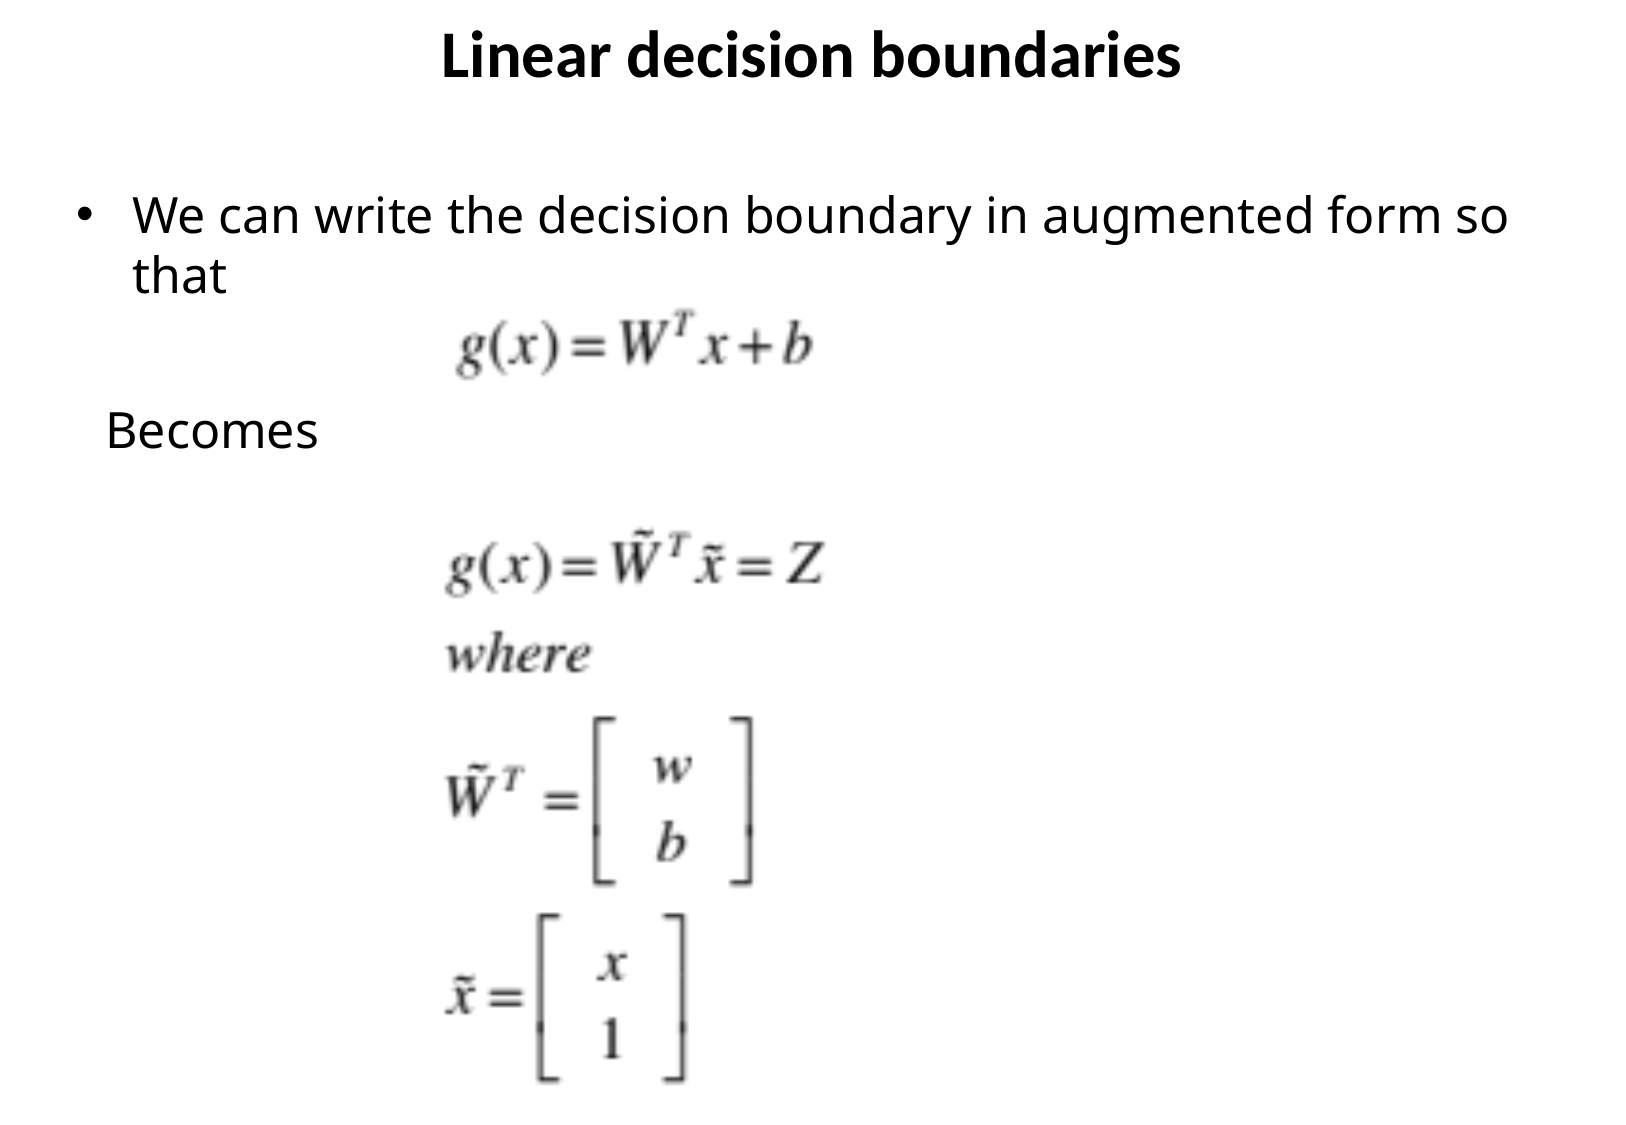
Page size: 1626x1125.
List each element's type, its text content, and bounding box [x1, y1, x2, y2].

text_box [439, 521, 830, 1090]
text_box Becomes [90, 390, 334, 466]
text_box We can write the decision boundary in augmented form so that [61, 176, 1593, 311]
text_box Linear decision boundaries [81, 1, 1544, 100]
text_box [449, 298, 818, 386]
